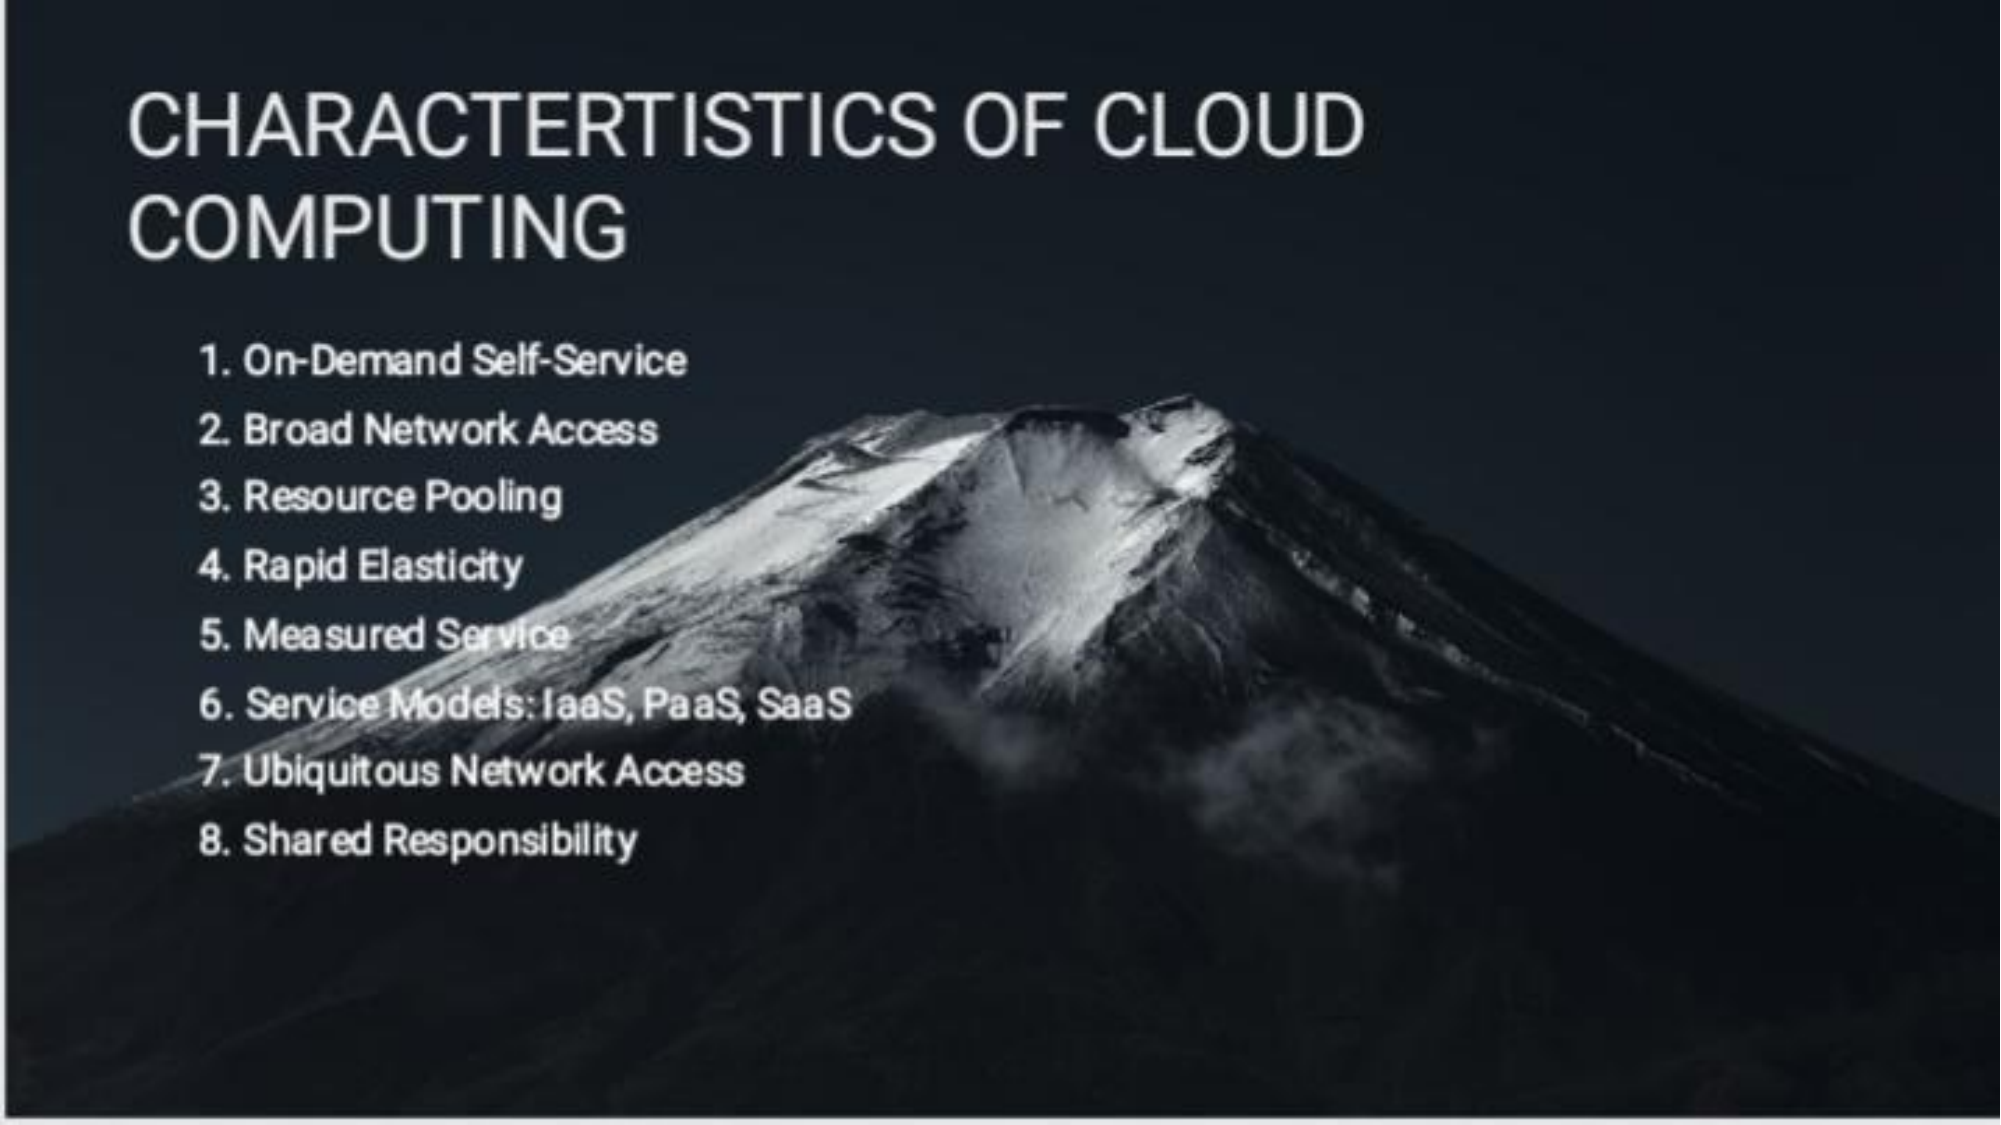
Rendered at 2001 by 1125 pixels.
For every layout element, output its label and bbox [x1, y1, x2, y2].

list [0, 0, 2000, 1125]
